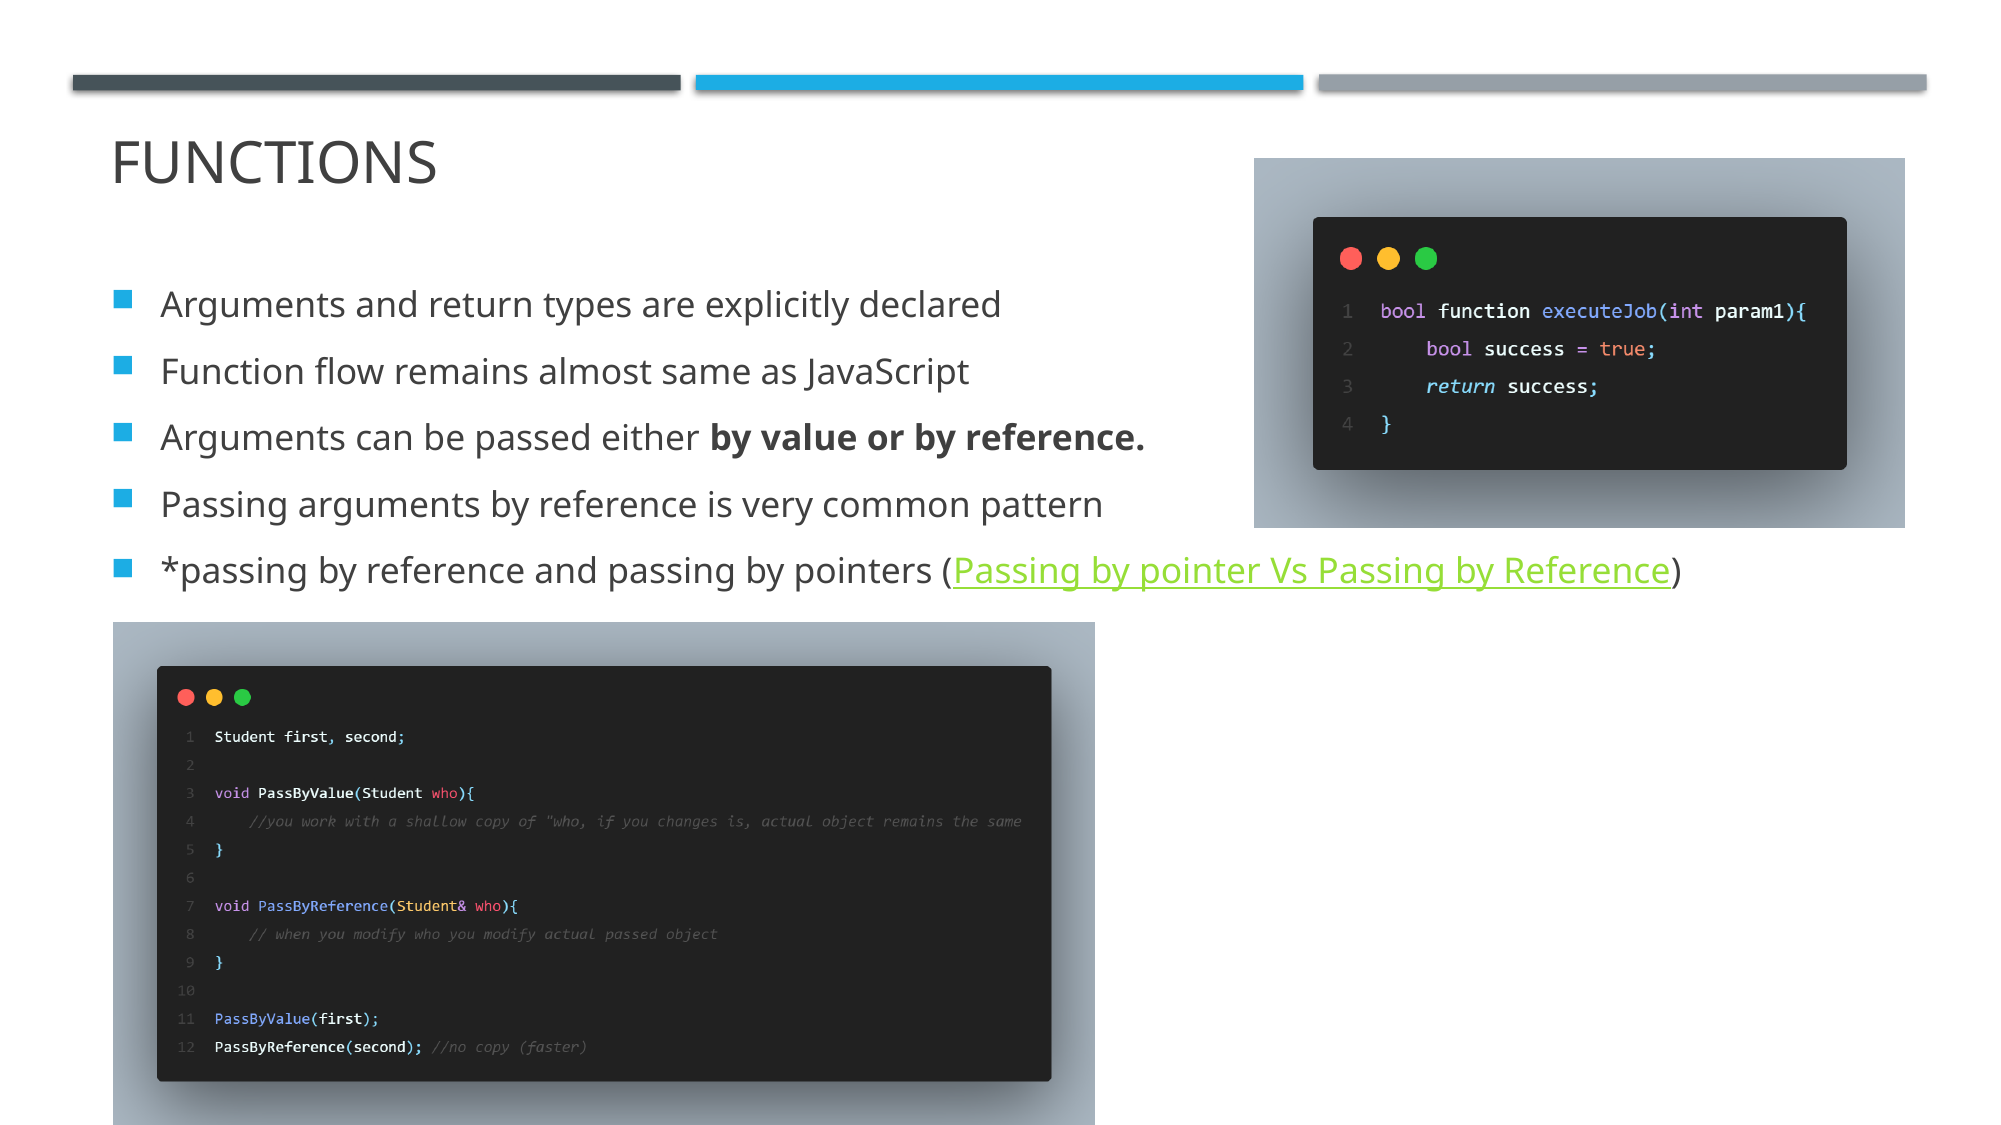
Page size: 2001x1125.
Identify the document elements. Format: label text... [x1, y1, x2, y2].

title Functions [95, 115, 1905, 203]
picture [112, 621, 1096, 1125]
list Arguments and return types are explicitly declared Function flow remains almost same as JavaScript Arguments can be passed either by value or by reference. Passing arguments by reference is very common pattern *passing by reference and passing by pointers (Passing by pointer Vs Passing by Reference) [95, 270, 1905, 867]
picture [1253, 158, 1906, 529]
